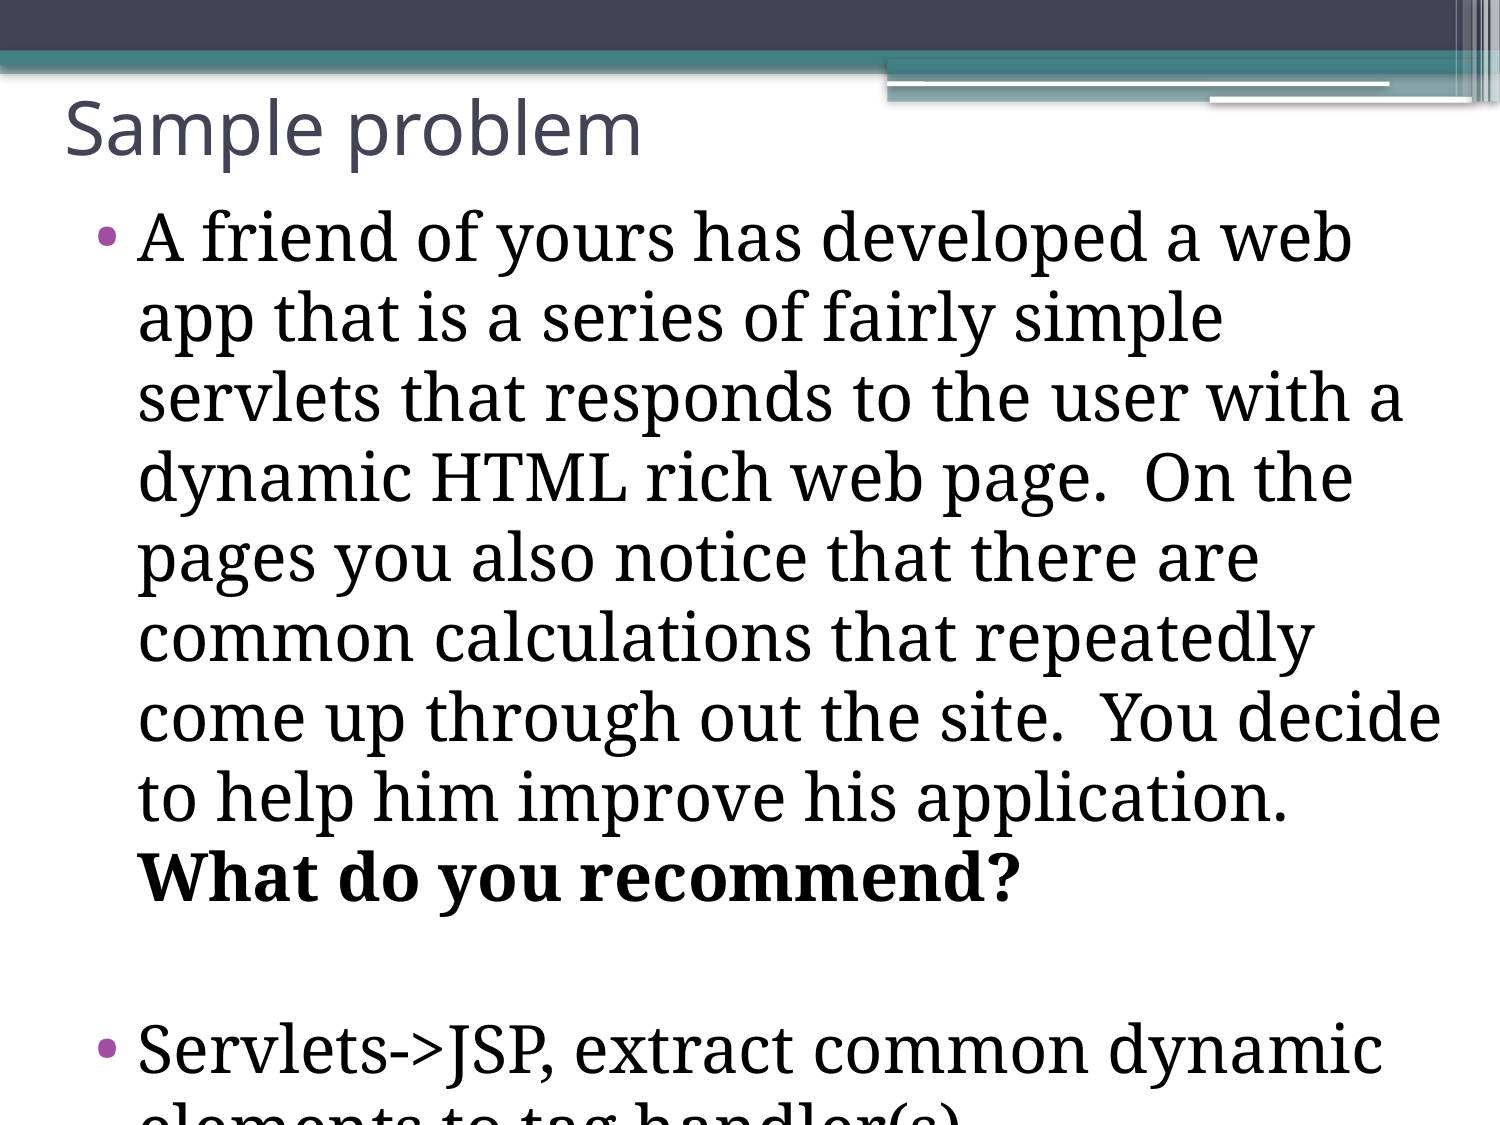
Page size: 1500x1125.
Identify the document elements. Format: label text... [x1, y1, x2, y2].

title Sample problem [50, 37, 1400, 213]
list A friend of yours has developed a web app that is a series of fairly simple servlets that responds to the user with a dynamic HTML rich web page. On the pages you also notice that there are common calculations that repeatedly come up through out the site. You decide to help him improve his application. What do you recommend? Servlets->JSP, extract common dynamic elements to tag handler(s) [62, 187, 1463, 966]
